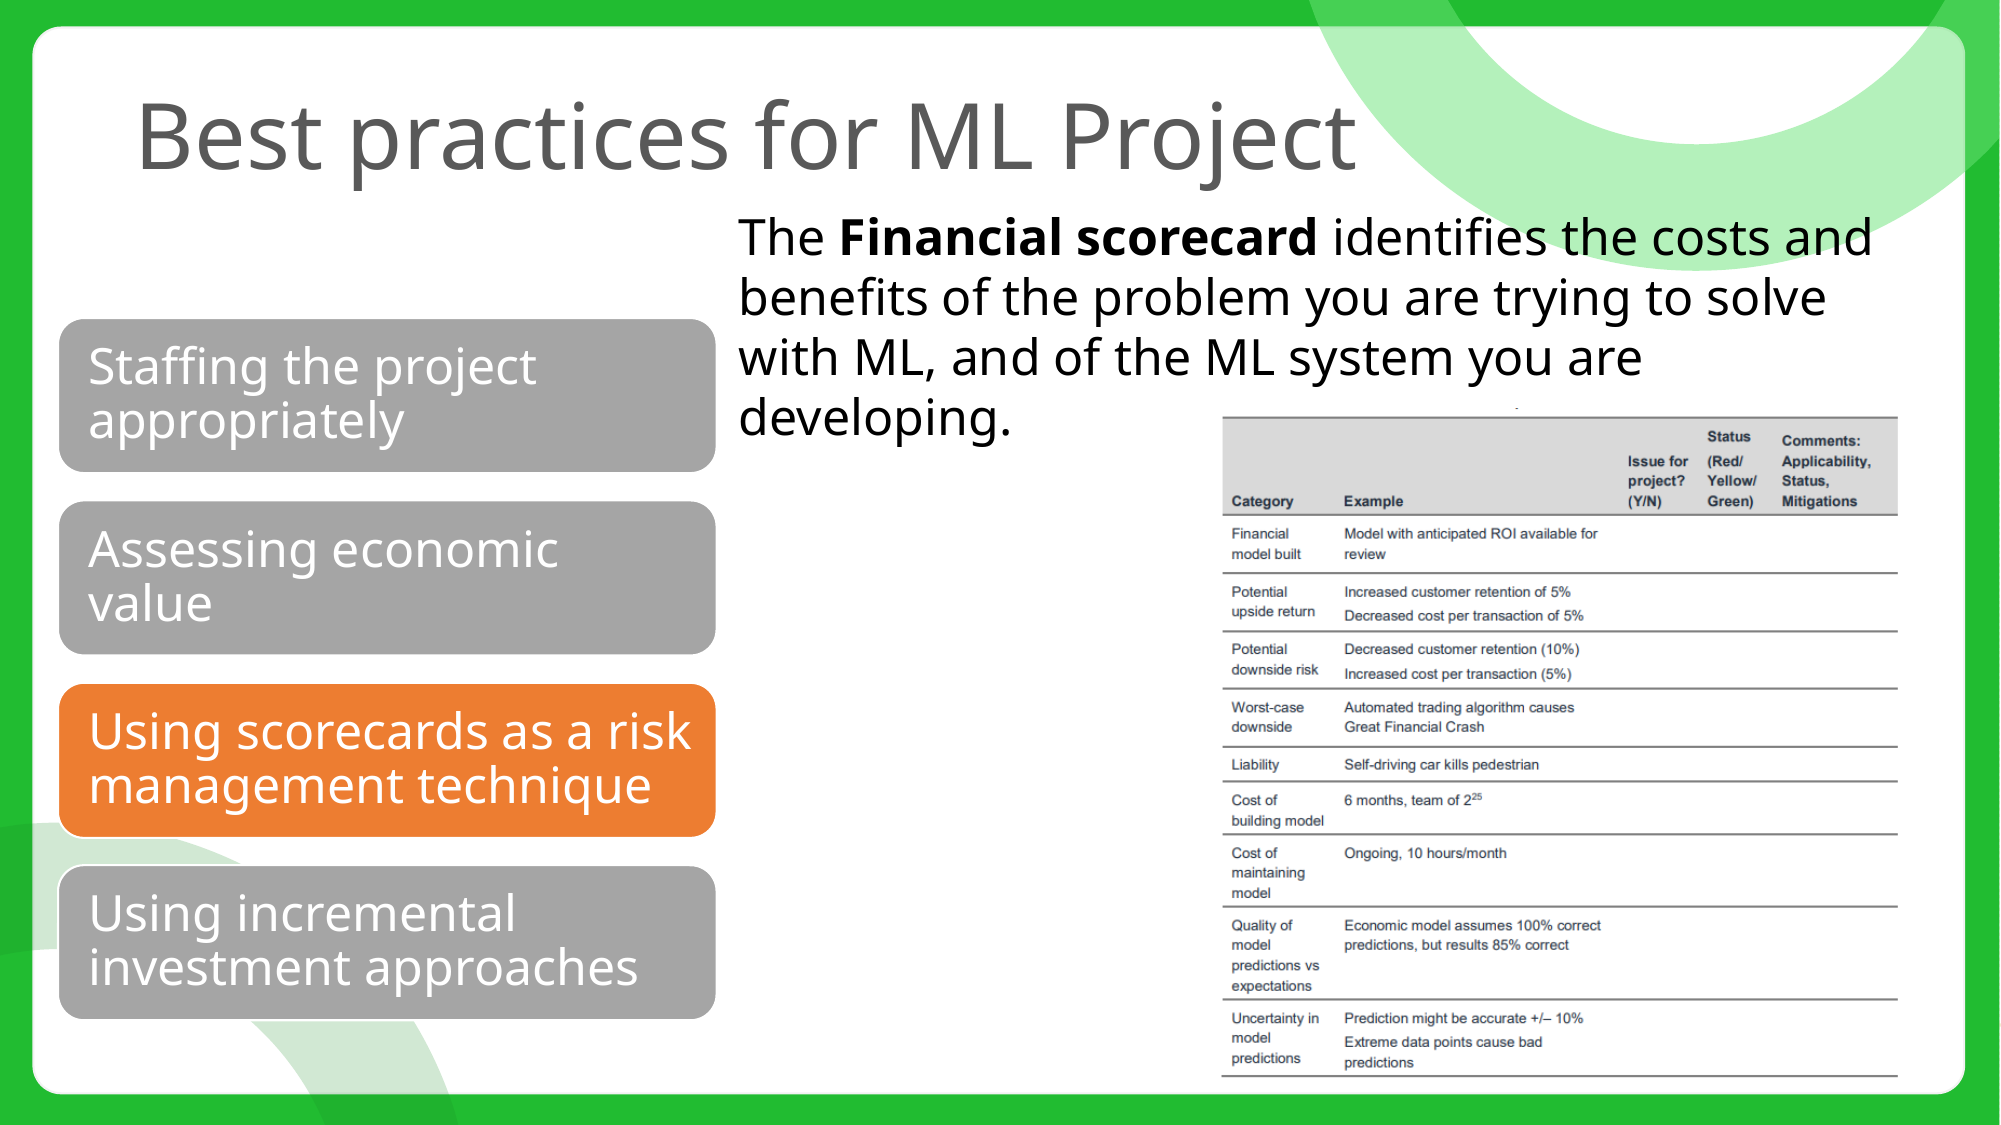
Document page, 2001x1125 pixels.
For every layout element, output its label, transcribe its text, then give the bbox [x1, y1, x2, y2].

text_box The Financial scorecard identifies the costs and benefits of the problem you are trying to solve with ML, and of the ML system you are developing. [724, 198, 1913, 454]
text_box Best practices for ML Project [119, 80, 1845, 199]
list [0, 312, 905, 1026]
picture [1214, 408, 1913, 1088]
